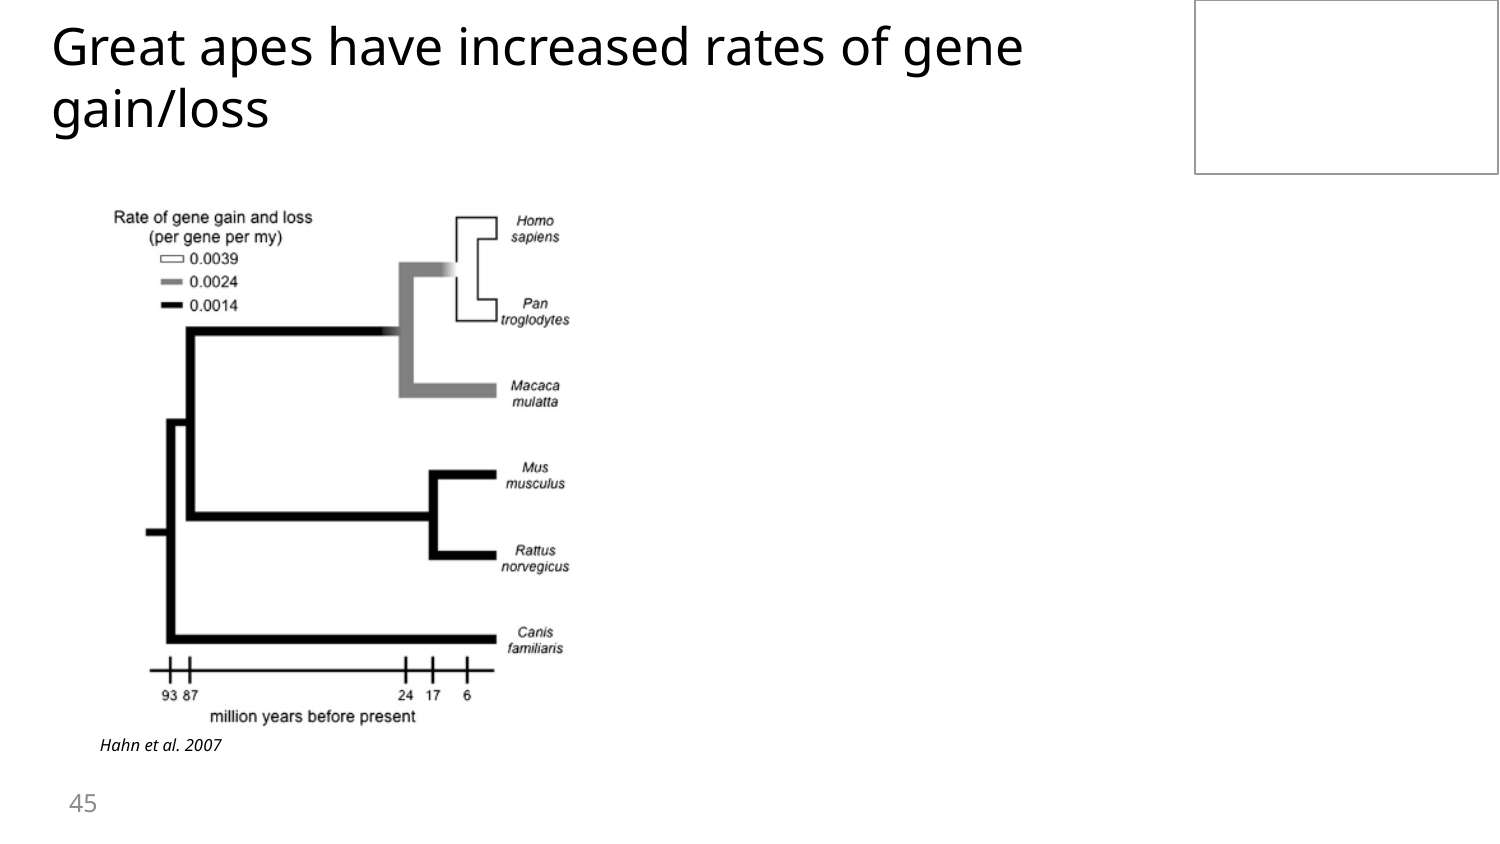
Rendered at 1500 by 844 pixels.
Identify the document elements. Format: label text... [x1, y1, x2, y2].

text_box Hahn et al. 2007 [85, 742, 291, 763]
picture [85, 199, 591, 736]
slide_number 45 [54, 782, 405, 827]
title Great apes have increased rates of gene gain/loss [35, 5, 1169, 147]
